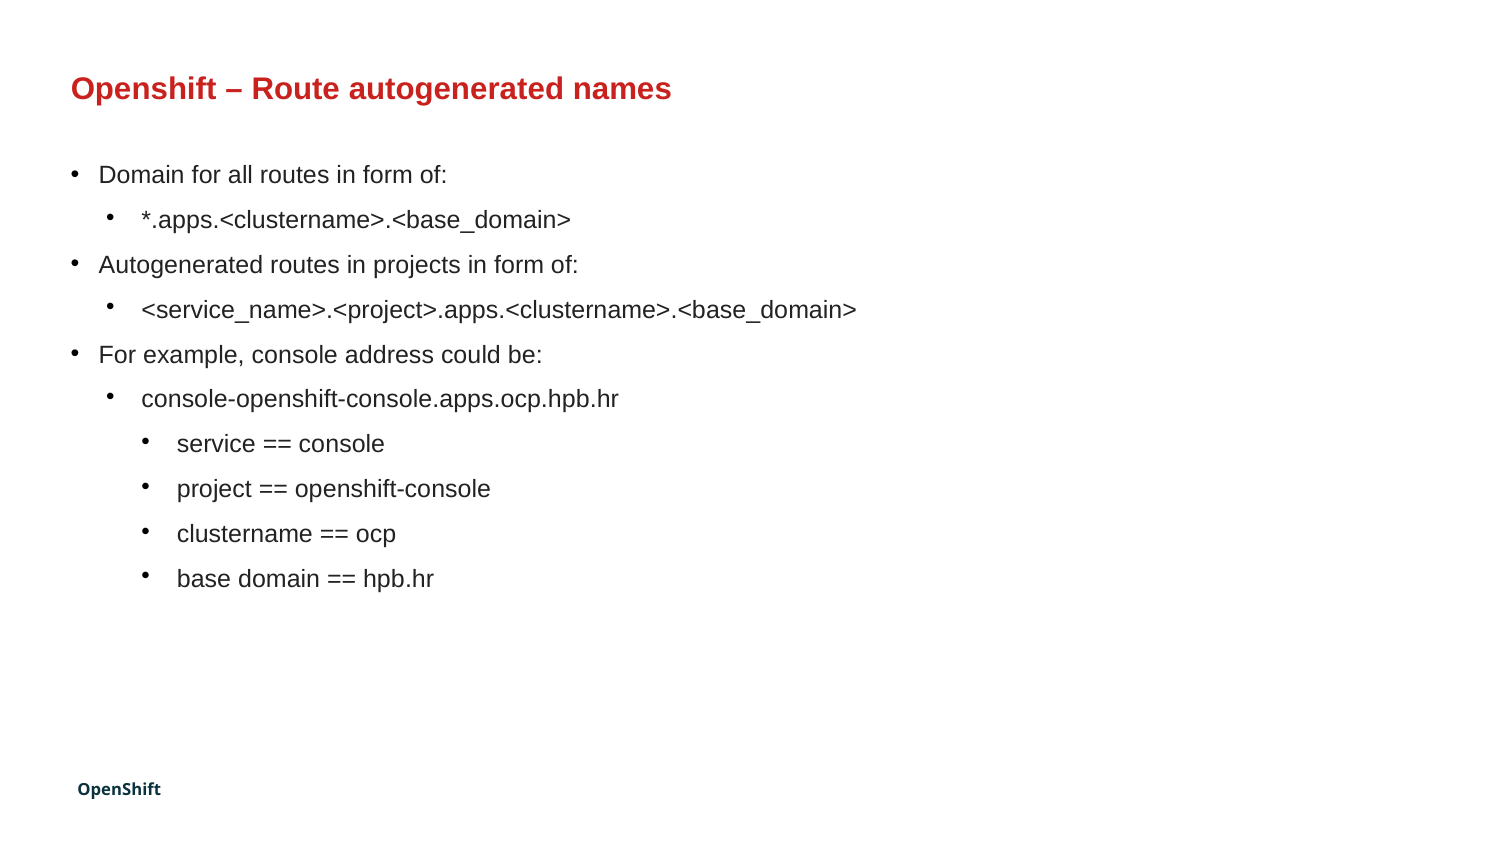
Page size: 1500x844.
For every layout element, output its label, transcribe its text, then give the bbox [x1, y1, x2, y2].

text_box OpenShift [69, 774, 944, 801]
text_box Domain for all routes in form of: *.apps.<clustername>.<base_domain> Autogenerated routes in projects in form of: <service_name>.<project>.apps.<clustername>.<base_domain> For example, console address could be: console-openshift-console.apps.ocp.hpb.hr service == console project == openshift-console clustername == ocp base domain == hpb.hr [59, 138, 1021, 709]
text_box Openshift – Route autogenerated names [59, 63, 1209, 120]
